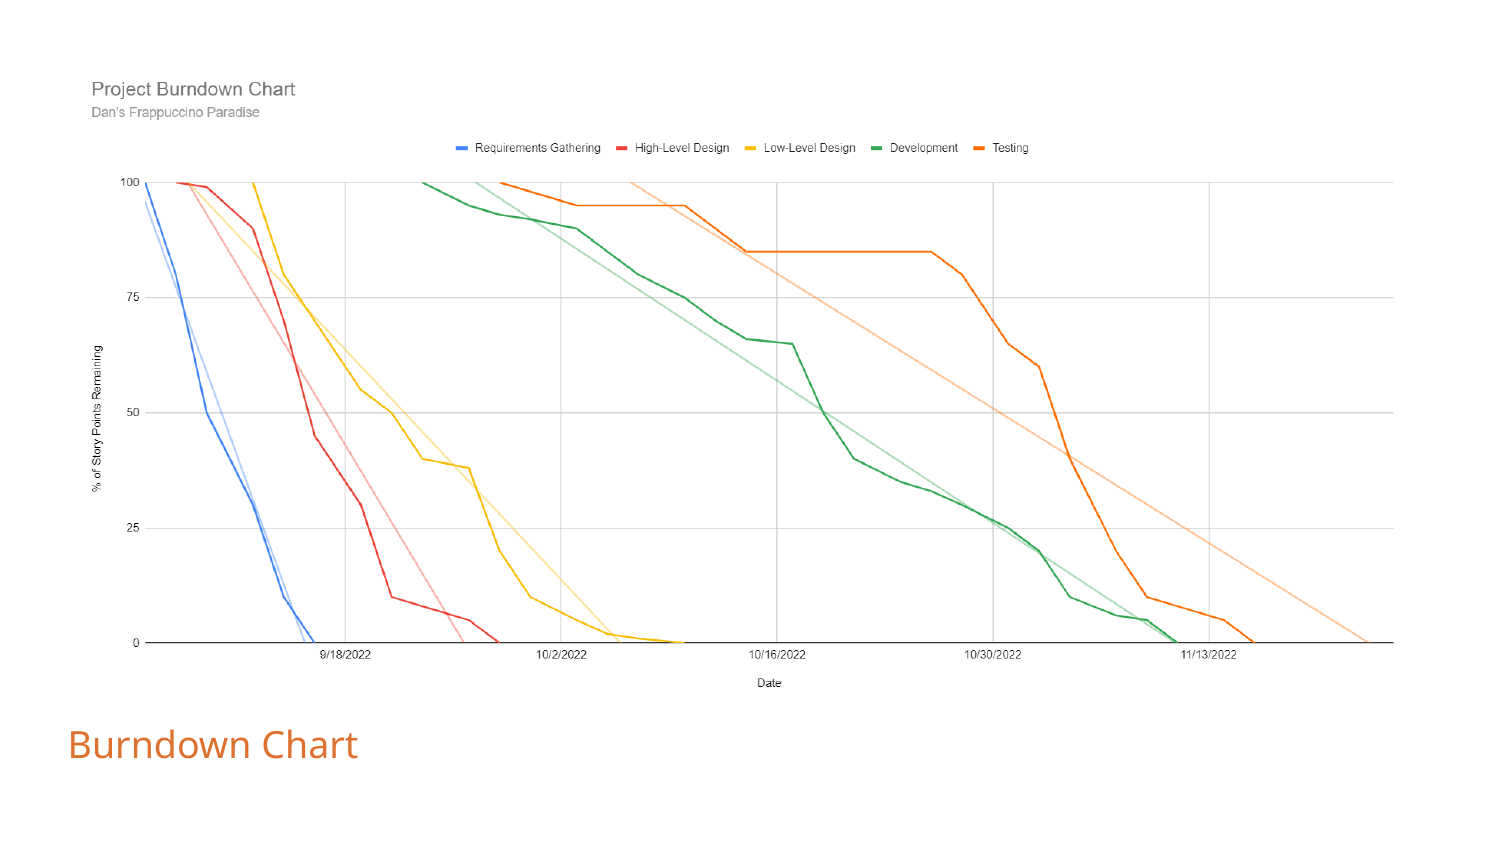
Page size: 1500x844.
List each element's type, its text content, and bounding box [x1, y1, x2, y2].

list Burndown Chart [52, 694, 1037, 793]
picture [60, 49, 1421, 695]
